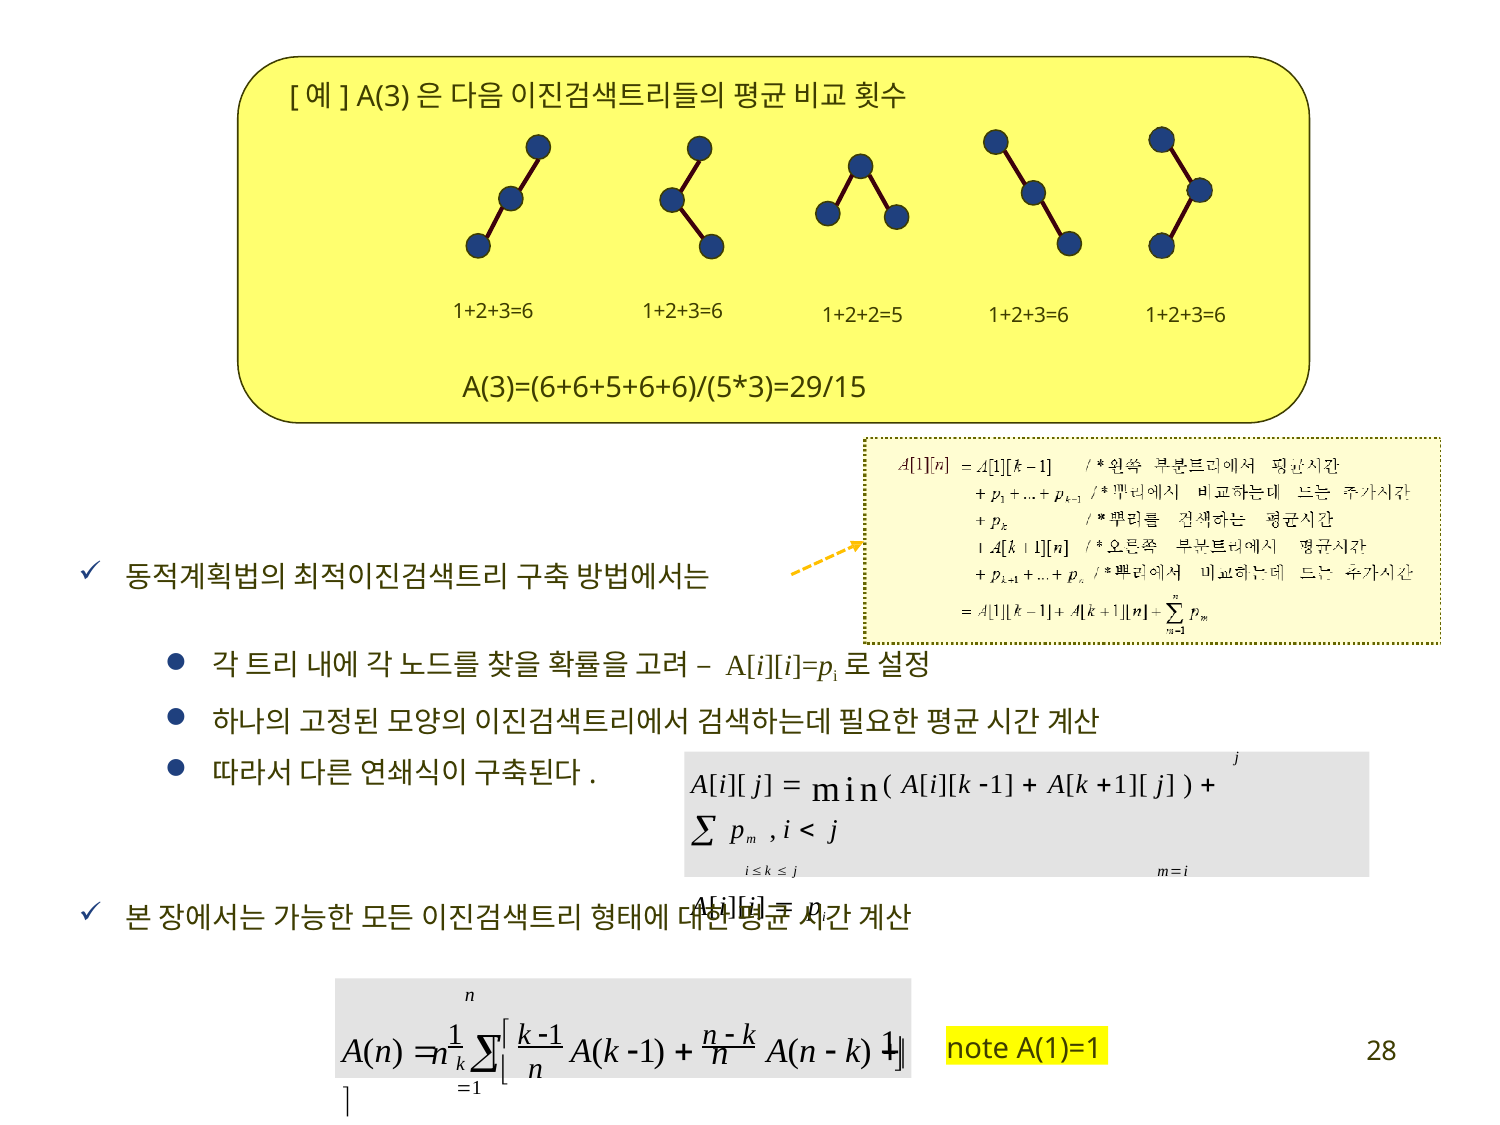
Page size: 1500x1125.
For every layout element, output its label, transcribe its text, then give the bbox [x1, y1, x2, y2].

text_box note A(1)=1 [946, 1026, 1109, 1065]
text_box [335, 978, 464, 1078]
text_box 따라서 다른 연쇄식이 구축된다. [163, 752, 631, 790]
text_box [476, 978, 912, 982]
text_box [465, 126, 1213, 260]
text_box A(n)  1  k 1 A(k 1)  n  k A(n  k)   [337, 982, 913, 1125]
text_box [790, 437, 1441, 645]
text_box 본 장에서는 가능한 모든 이진검색트리 형태에 대한 평균 시간 계산 [76, 897, 1007, 935]
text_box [236, 55, 1311, 424]
text_box 28 [1364, 1031, 1400, 1067]
text_box 동적계획법의 최적이진검색트리 구축 방법에서는 각 트리 내에 각 노드를 찾을 확률을 고려 – A[i][i]=pi로 설정 하나의 고정된 모양의 이진검색트리에서 검색하는데 필요한 평균 시간 계산 [74, 556, 1207, 739]
text_box n [464, 978, 476, 982]
text_box j A[i][ j]  min( A[i][k 1]  A[k 1][ j] )   pm , i  j ik  j mi A[i][i]  pi [682, 751, 1372, 925]
